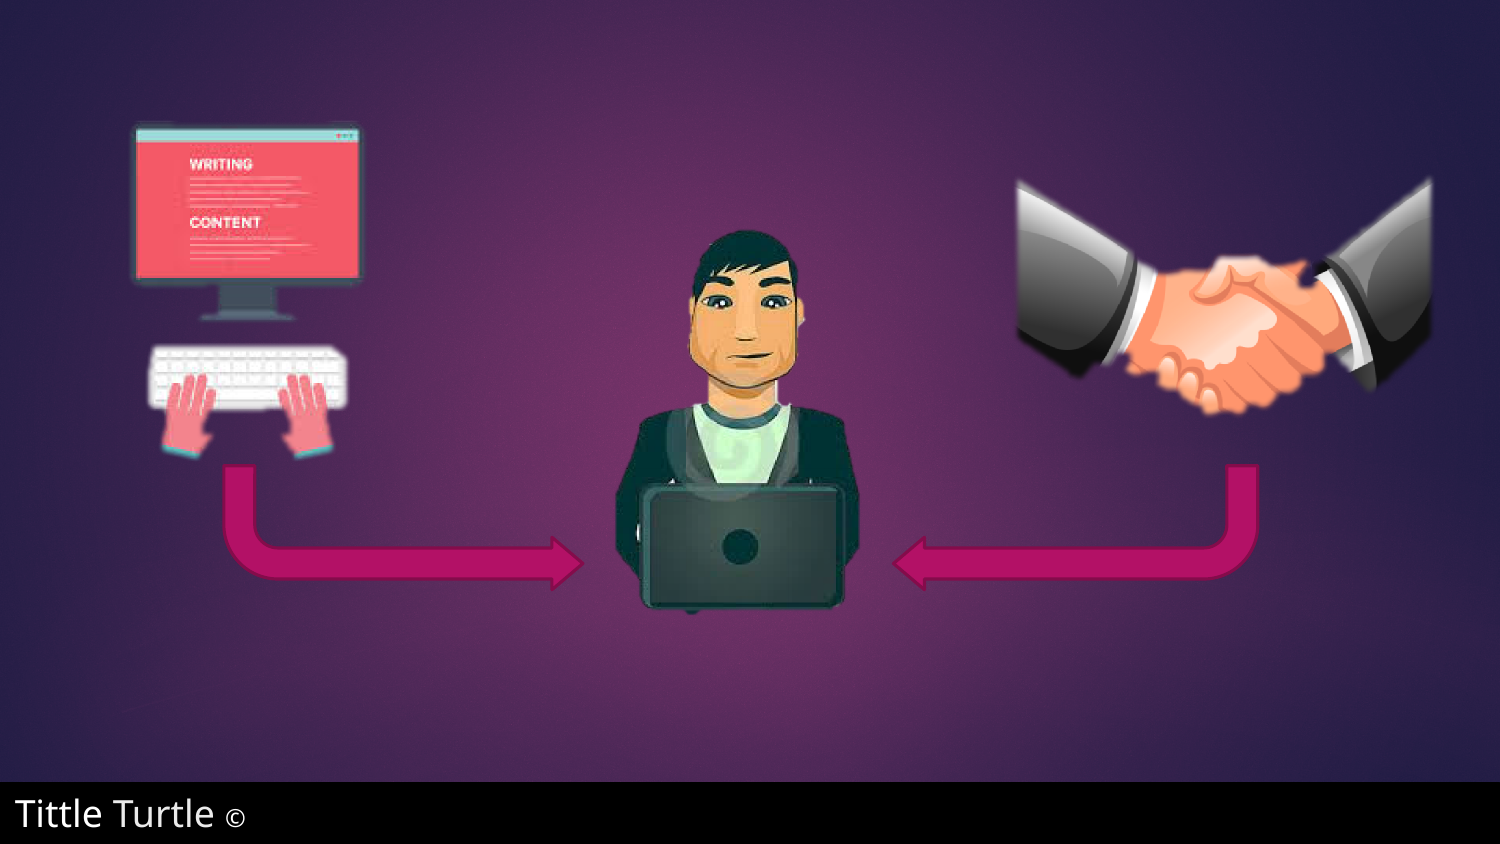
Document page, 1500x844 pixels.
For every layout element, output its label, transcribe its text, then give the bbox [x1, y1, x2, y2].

picture [585, 225, 891, 630]
text_box [222, 501, 579, 592]
text_box [896, 465, 1260, 592]
picture [29, 31, 465, 493]
picture [1011, 138, 1436, 456]
text_box Tittle Turtle © [0, 782, 1500, 844]
